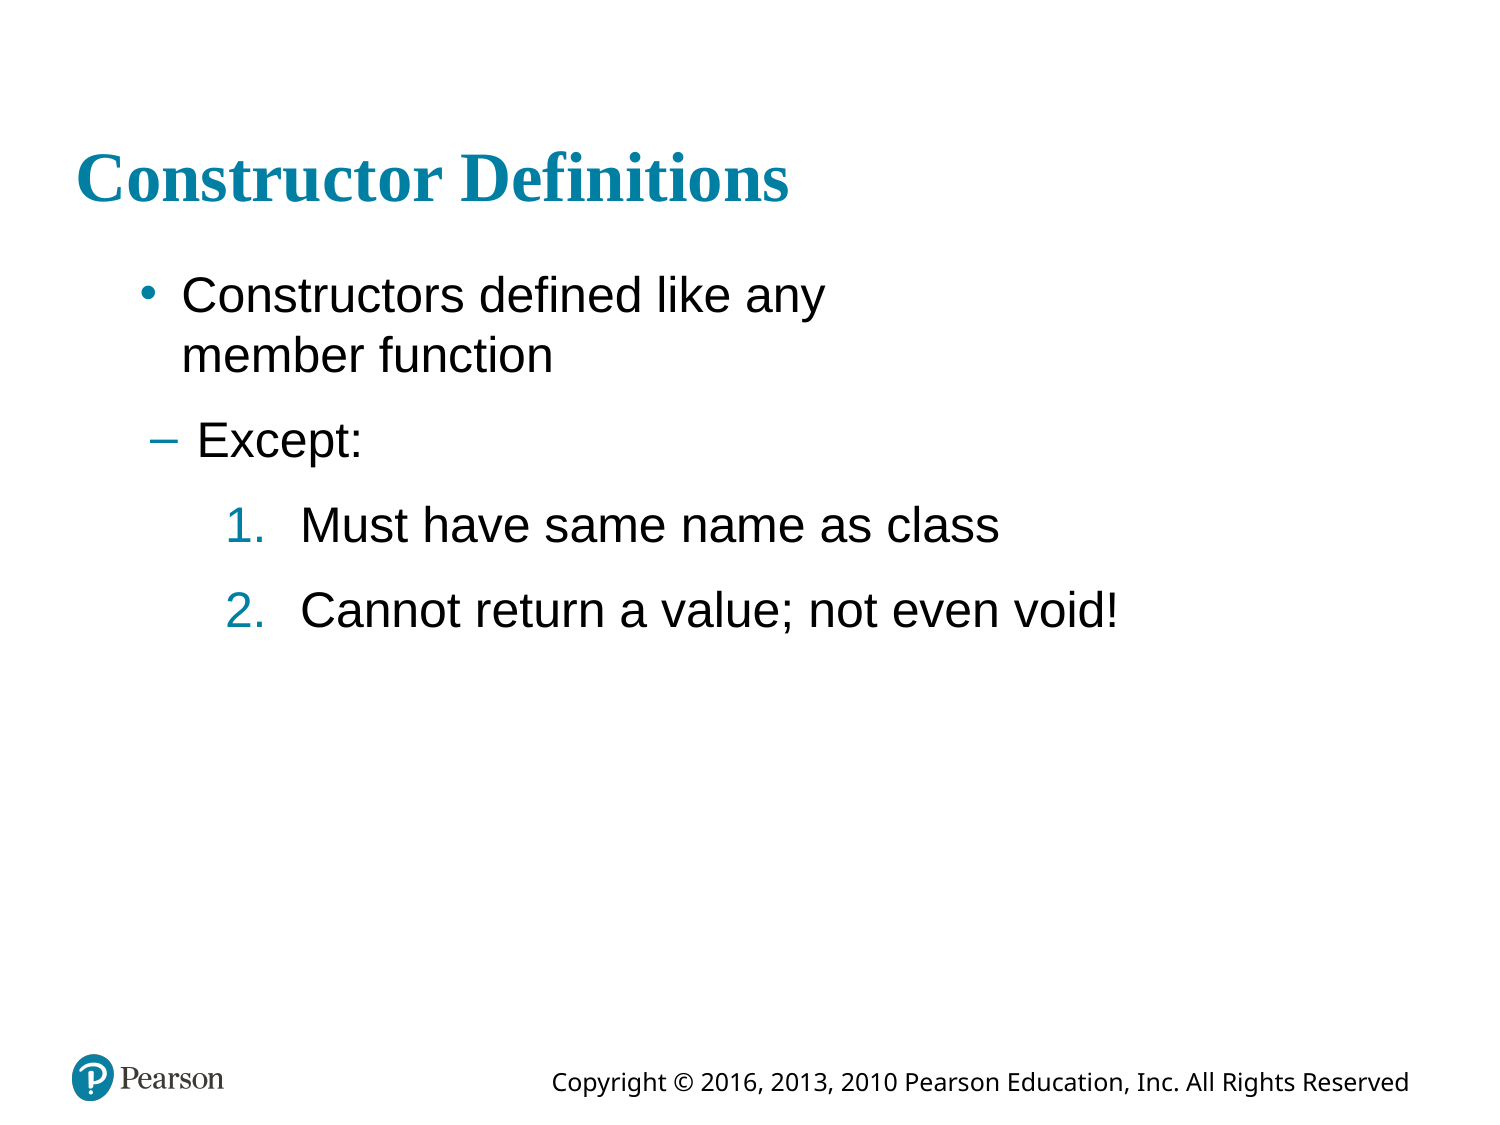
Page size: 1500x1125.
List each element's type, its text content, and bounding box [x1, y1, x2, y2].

picture [72, 1087, 83, 1101]
picture [98, 1054, 224, 1101]
picture [72, 1054, 88, 1070]
list Constructors defined like any member function Except: Must have same name as class Cannot return a value; not even void! [75, 262, 1425, 1005]
picture [80, 1063, 106, 1088]
title Constructor Definitions [75, 35, 1425, 216]
